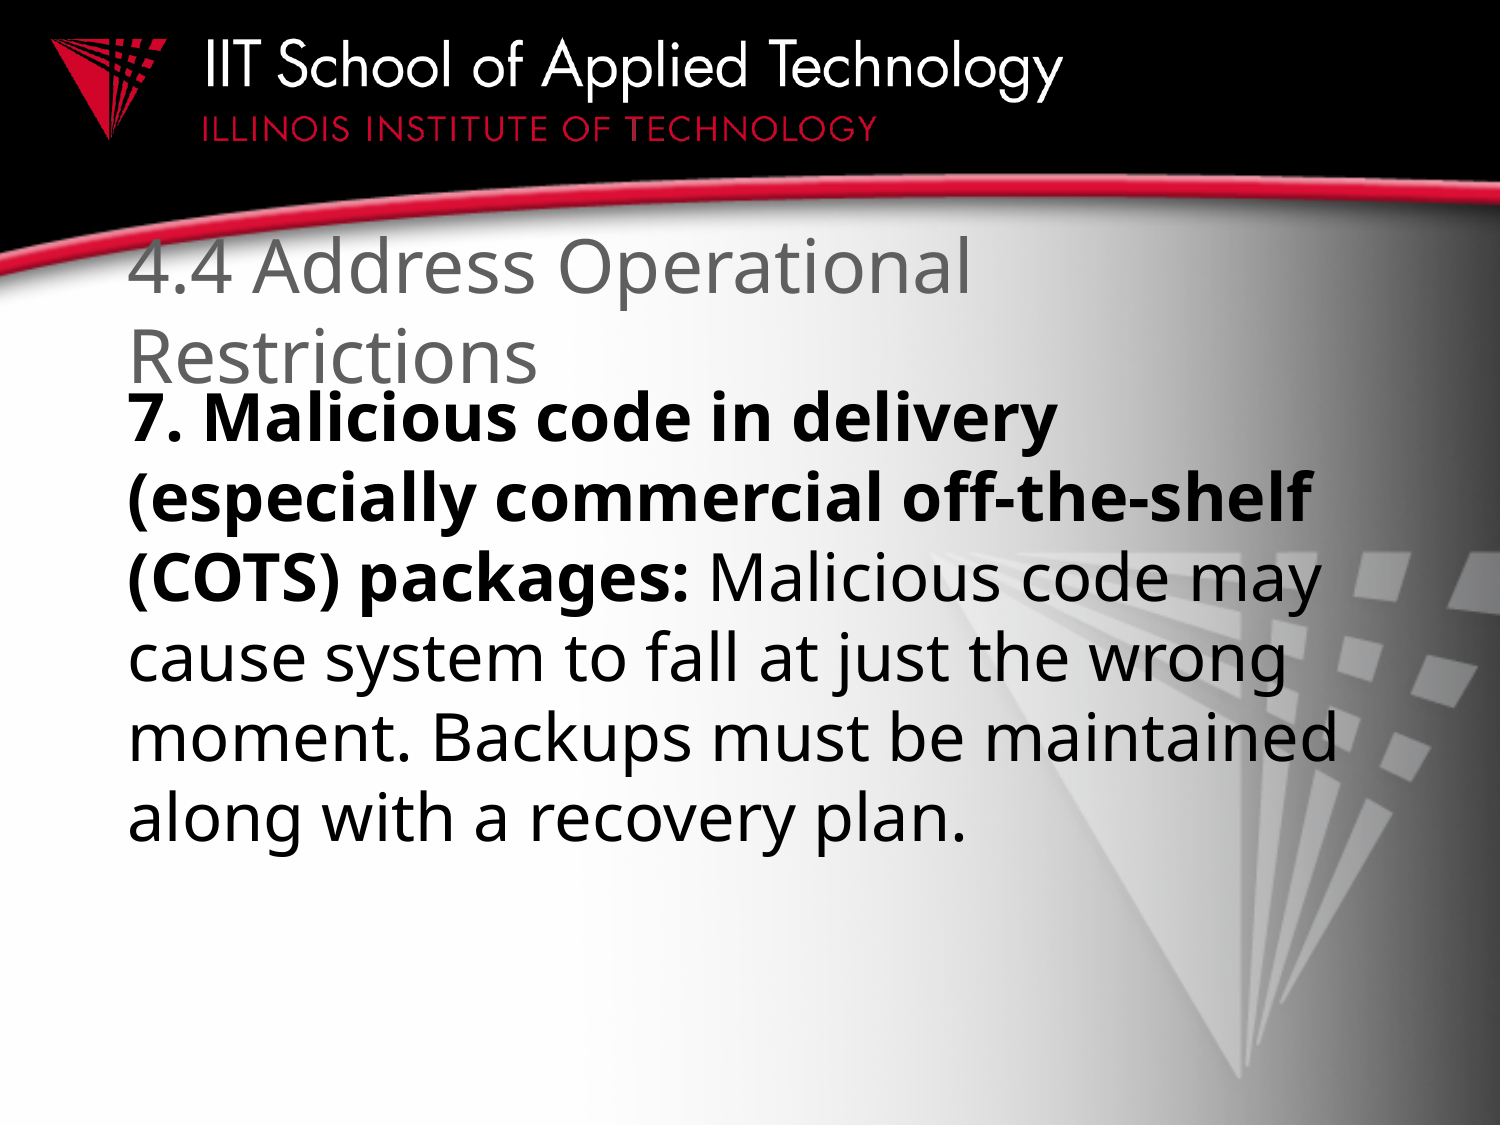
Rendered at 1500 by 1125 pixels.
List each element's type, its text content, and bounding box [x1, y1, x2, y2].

list 7. Malicious code in delivery (especially commercial off-the-shelf (COTS) packages: Malicious code may cause system to fall at just the wrong moment. Backups must be maintained along with a recovery plan. [112, 367, 1388, 1088]
title 4.4 Address Operational Restrictions [112, 249, 1388, 367]
picture [0, 0, 1500, 1125]
